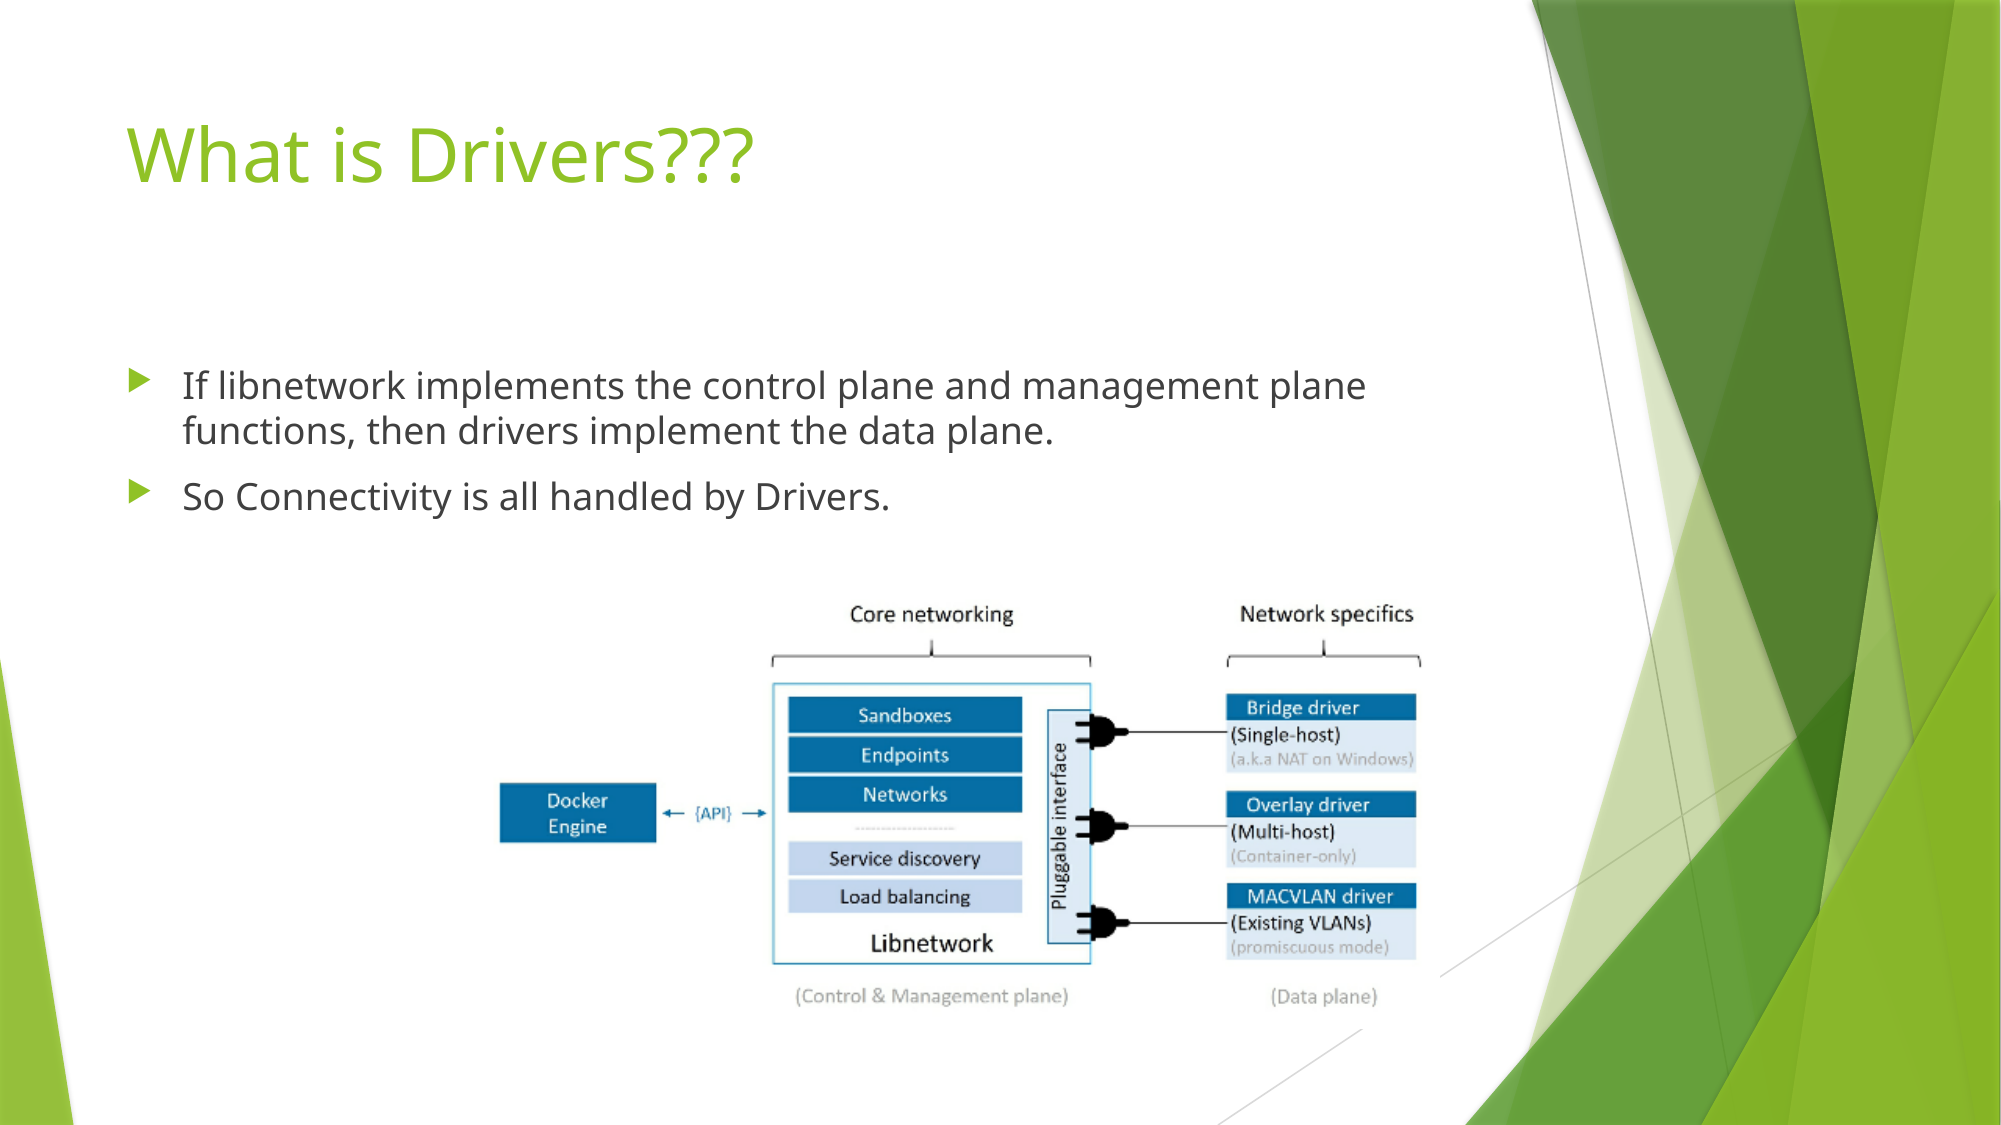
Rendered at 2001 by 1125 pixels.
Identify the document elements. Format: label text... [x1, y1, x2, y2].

list If libnetwork implements the control plane and management plane functions, then drivers implement the data plane. So Connectivity is all handled by Drivers. [111, 354, 1522, 992]
picture [482, 542, 1441, 1030]
title What is Drivers??? [111, 99, 1522, 317]
